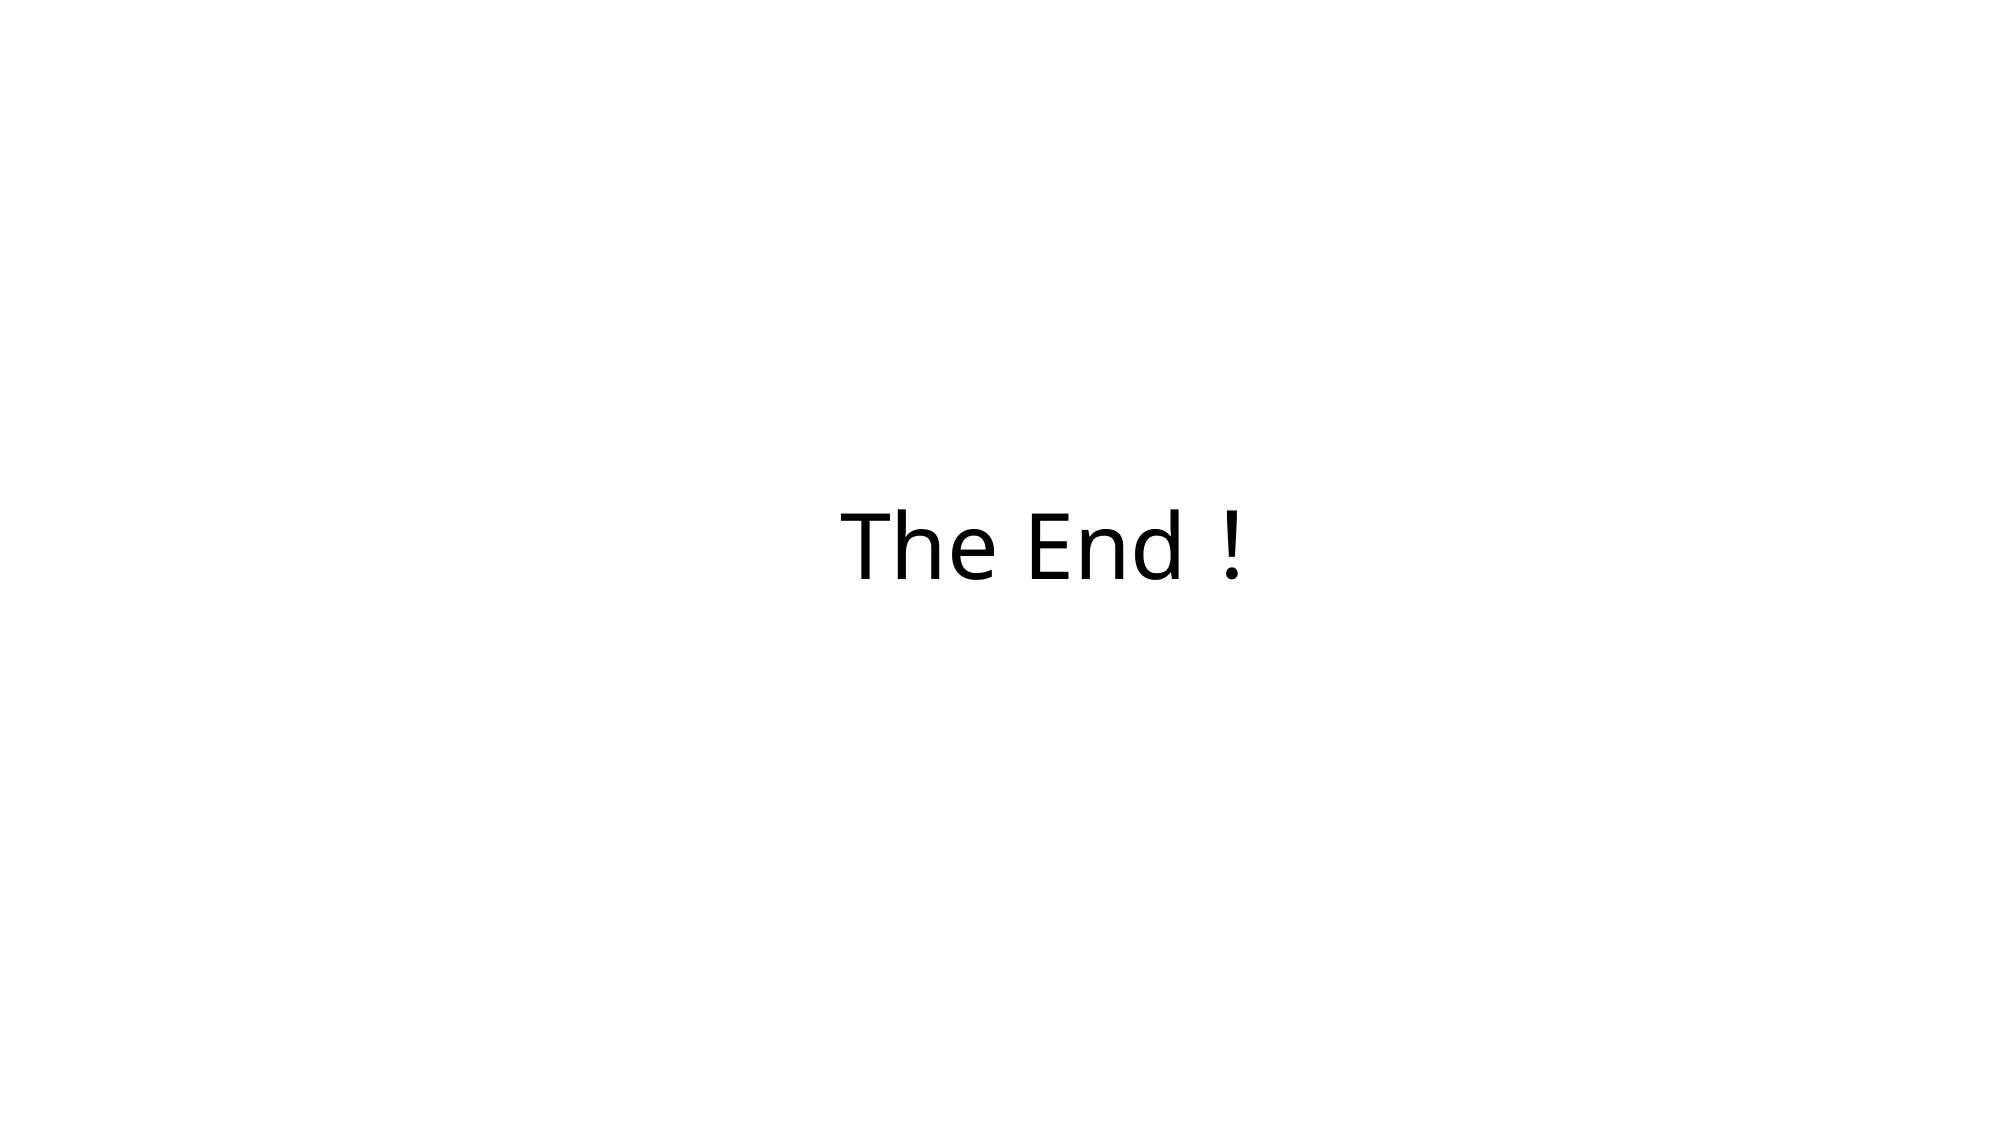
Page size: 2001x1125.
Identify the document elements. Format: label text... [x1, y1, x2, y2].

title The End！ [208, 441, 1934, 659]
